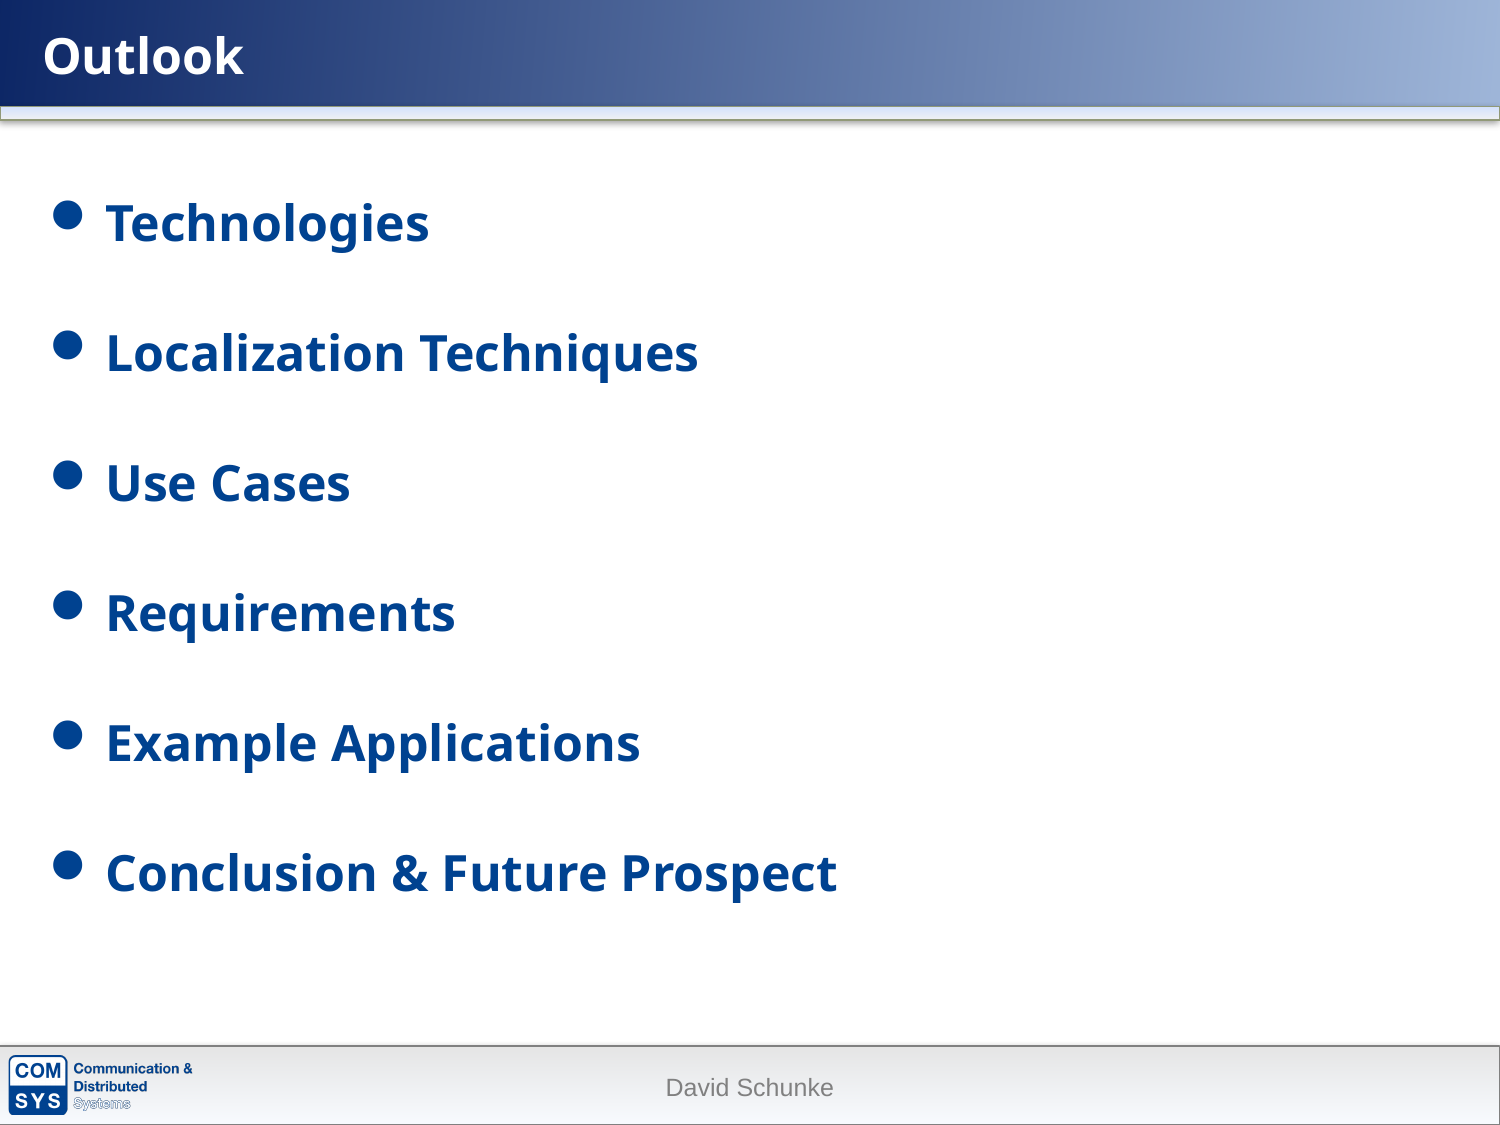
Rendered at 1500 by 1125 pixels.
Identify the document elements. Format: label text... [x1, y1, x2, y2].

title Outlook [27, 16, 1464, 92]
list Technologies Localization Techniques Use Cases Requirements Example Applications Conclusion & Future Prospect [33, 145, 1471, 1018]
